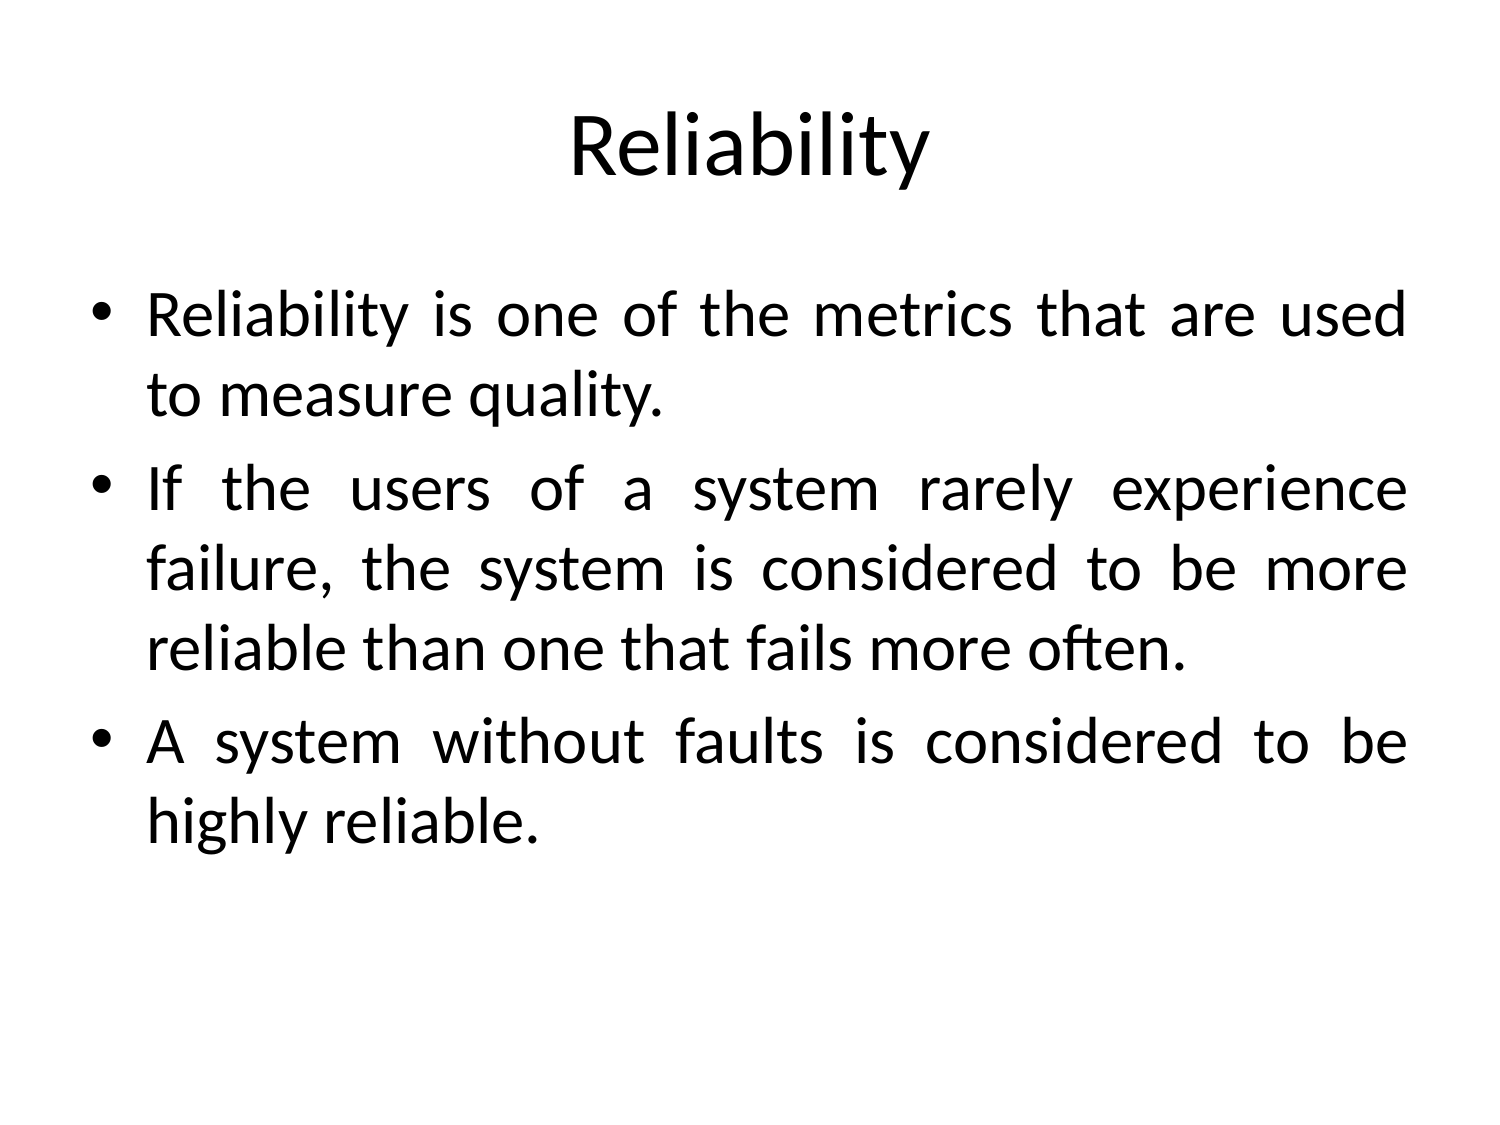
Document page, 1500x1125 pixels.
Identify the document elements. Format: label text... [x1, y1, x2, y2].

list Reliability is one of the metrics that are used to measure quality. If the users of a system rarely experience failure, the system is considered to be more reliable than one that fails more often. A system without faults is considered to be highly reliable. [75, 262, 1425, 1005]
title Reliability [75, 45, 1425, 233]
